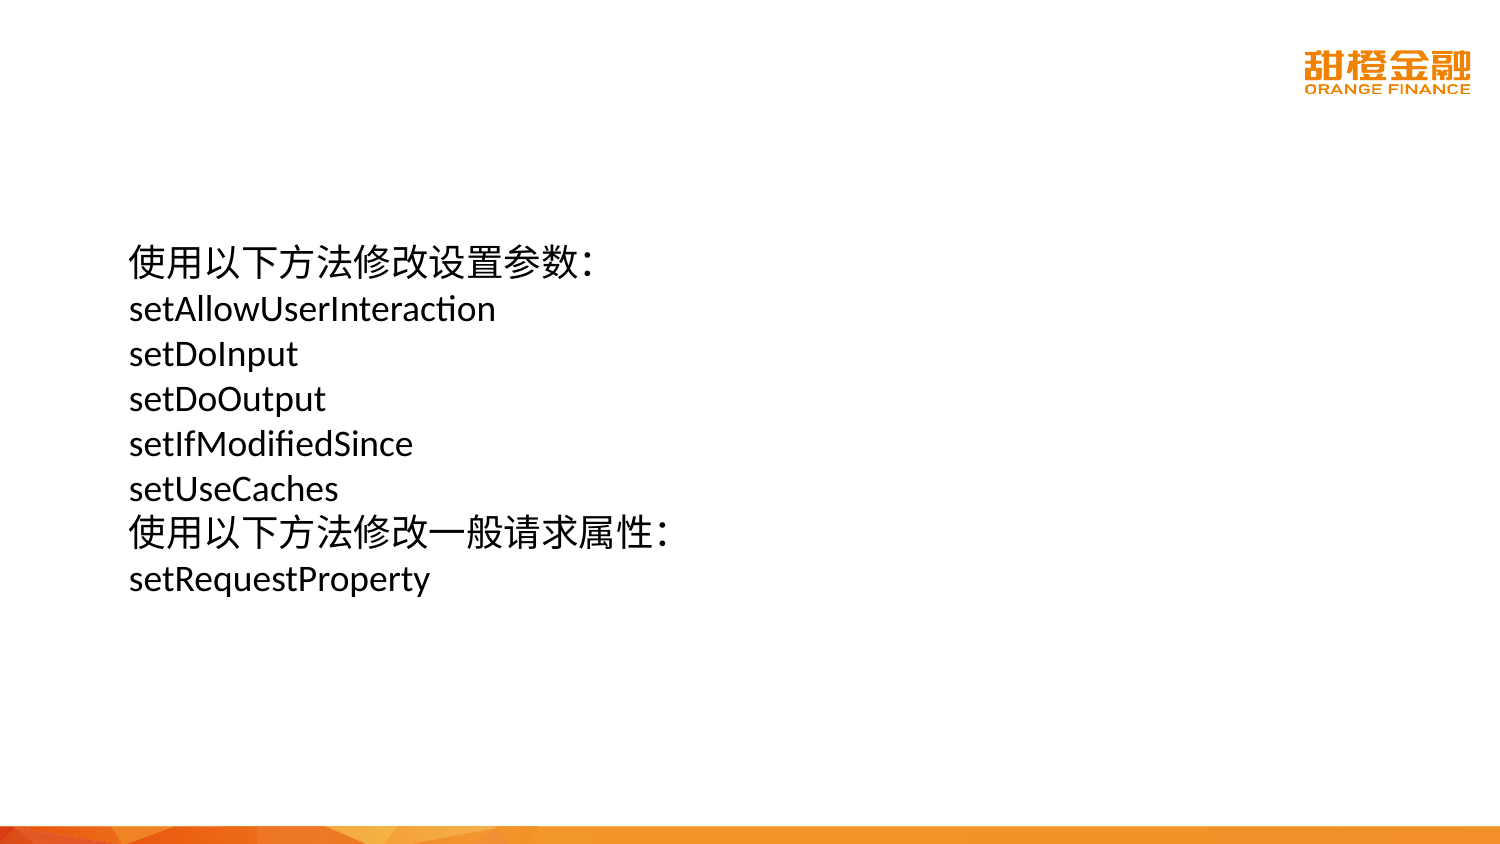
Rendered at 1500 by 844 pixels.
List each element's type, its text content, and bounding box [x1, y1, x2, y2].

text_box 使用以下方法修改设置参数： setAllowUserInteraction setDoInput setDoOutput setIfModifiedSince setUseCaches 使用以下方法修改一般请求属性： setRequestProperty [114, 231, 865, 606]
picture [0, 0, 1500, 844]
